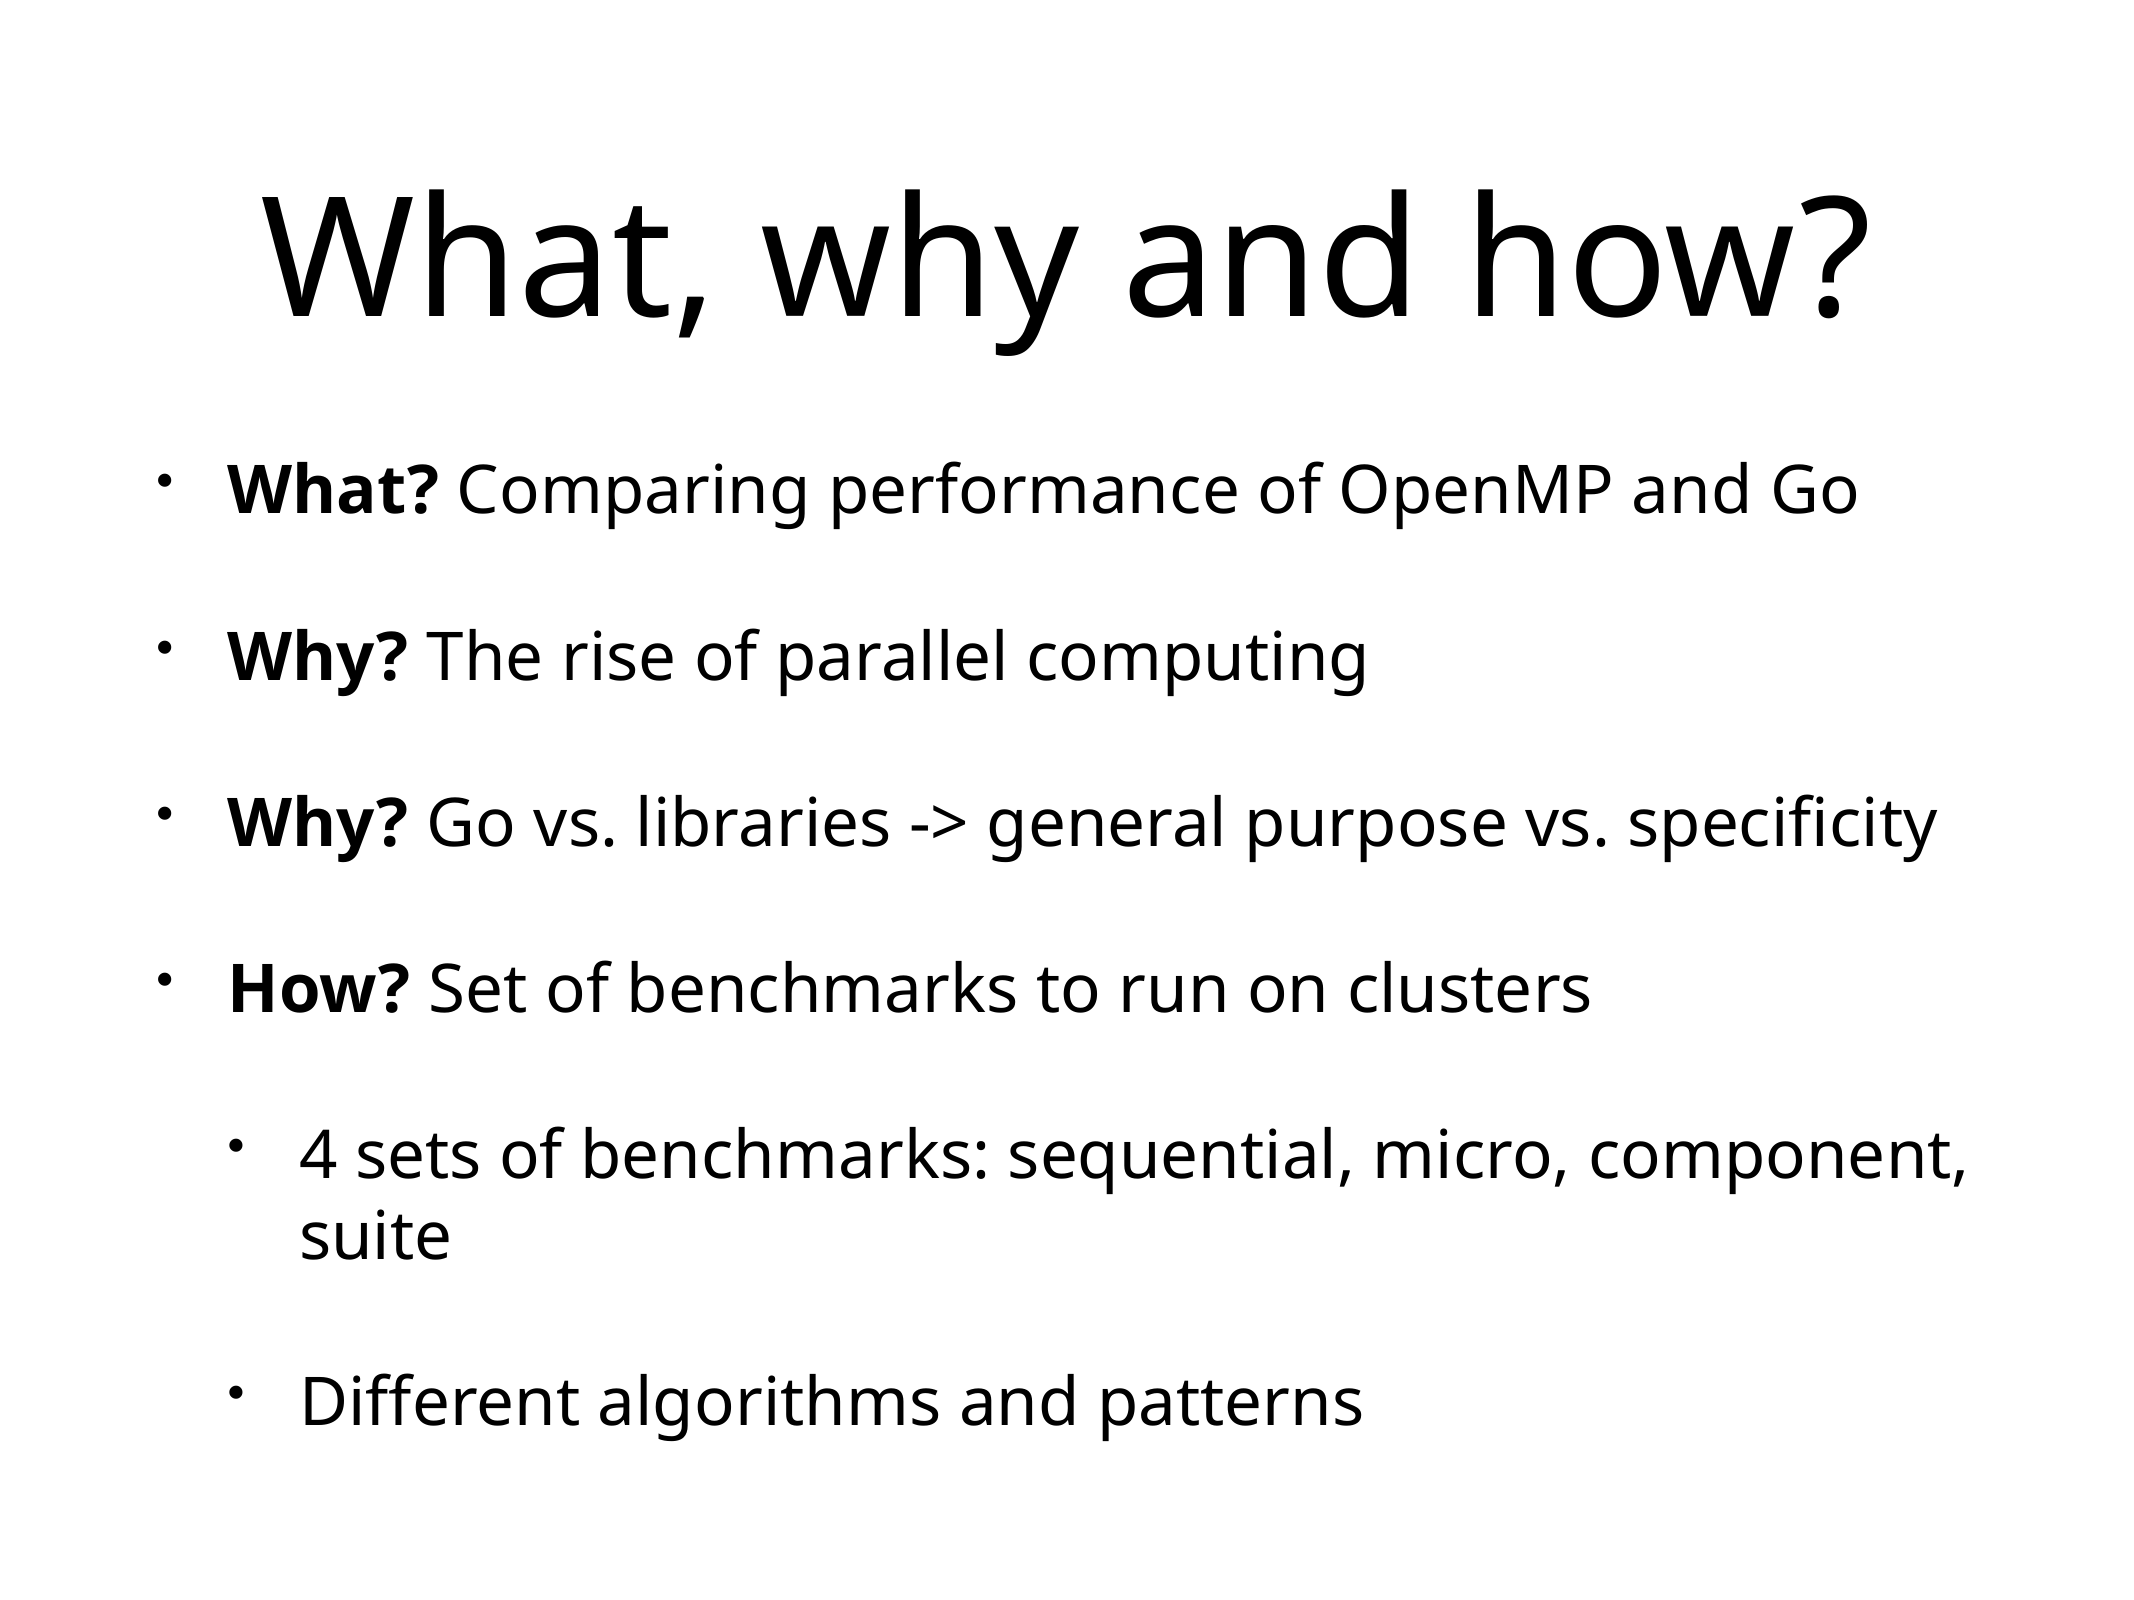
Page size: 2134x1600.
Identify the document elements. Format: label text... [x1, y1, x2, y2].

title What, why and how? [155, 72, 1978, 426]
list What? Comparing performance of OpenMP and Go Why? The rise of parallel computing Why? Go vs. libraries -> general purpose vs. specificity How? Set of benchmarks to run on clusters 4 sets of benchmarks: sequential, micro, component, suite Different algorithms and patterns [155, 426, 1978, 1459]
